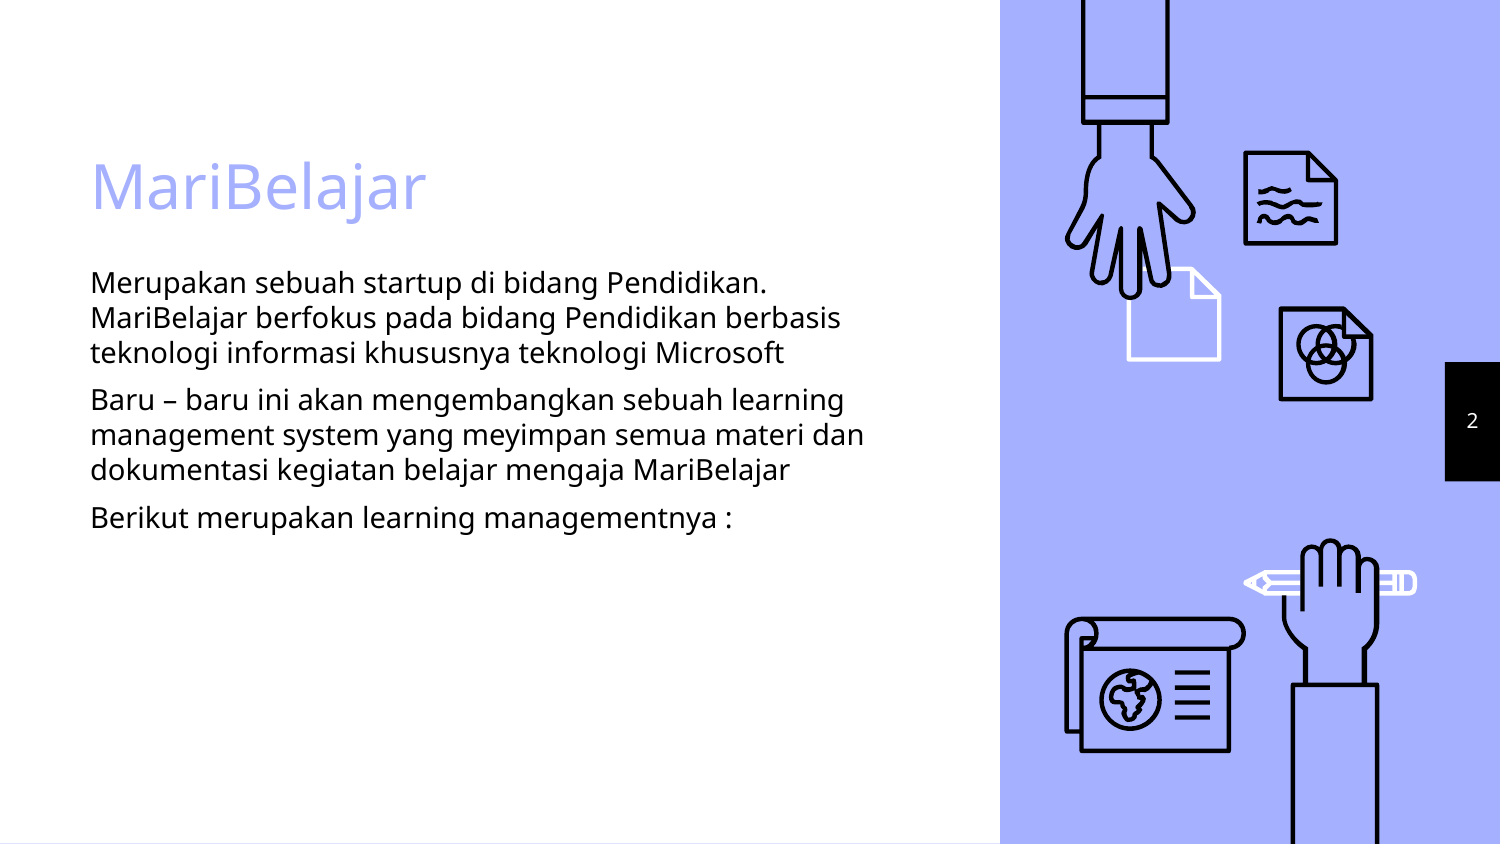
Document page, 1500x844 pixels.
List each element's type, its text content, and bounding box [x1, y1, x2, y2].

slide_number 2 [1444, 362, 1500, 482]
list Merupakan sebuah startup di bidang Pendidikan. MariBelajar berfokus pada bidang Pendidikan berbasis teknologi informasi khususnya teknologi Microsoft Baru – baru ini akan mengembangkan sebuah learning management system yang meyimpan semua materi dan dokumentasi kegiatan belajar mengaja MariBelajar Berikut merupakan learning managementnya : [75, 249, 918, 637]
title MariBelajar [75, 96, 918, 237]
